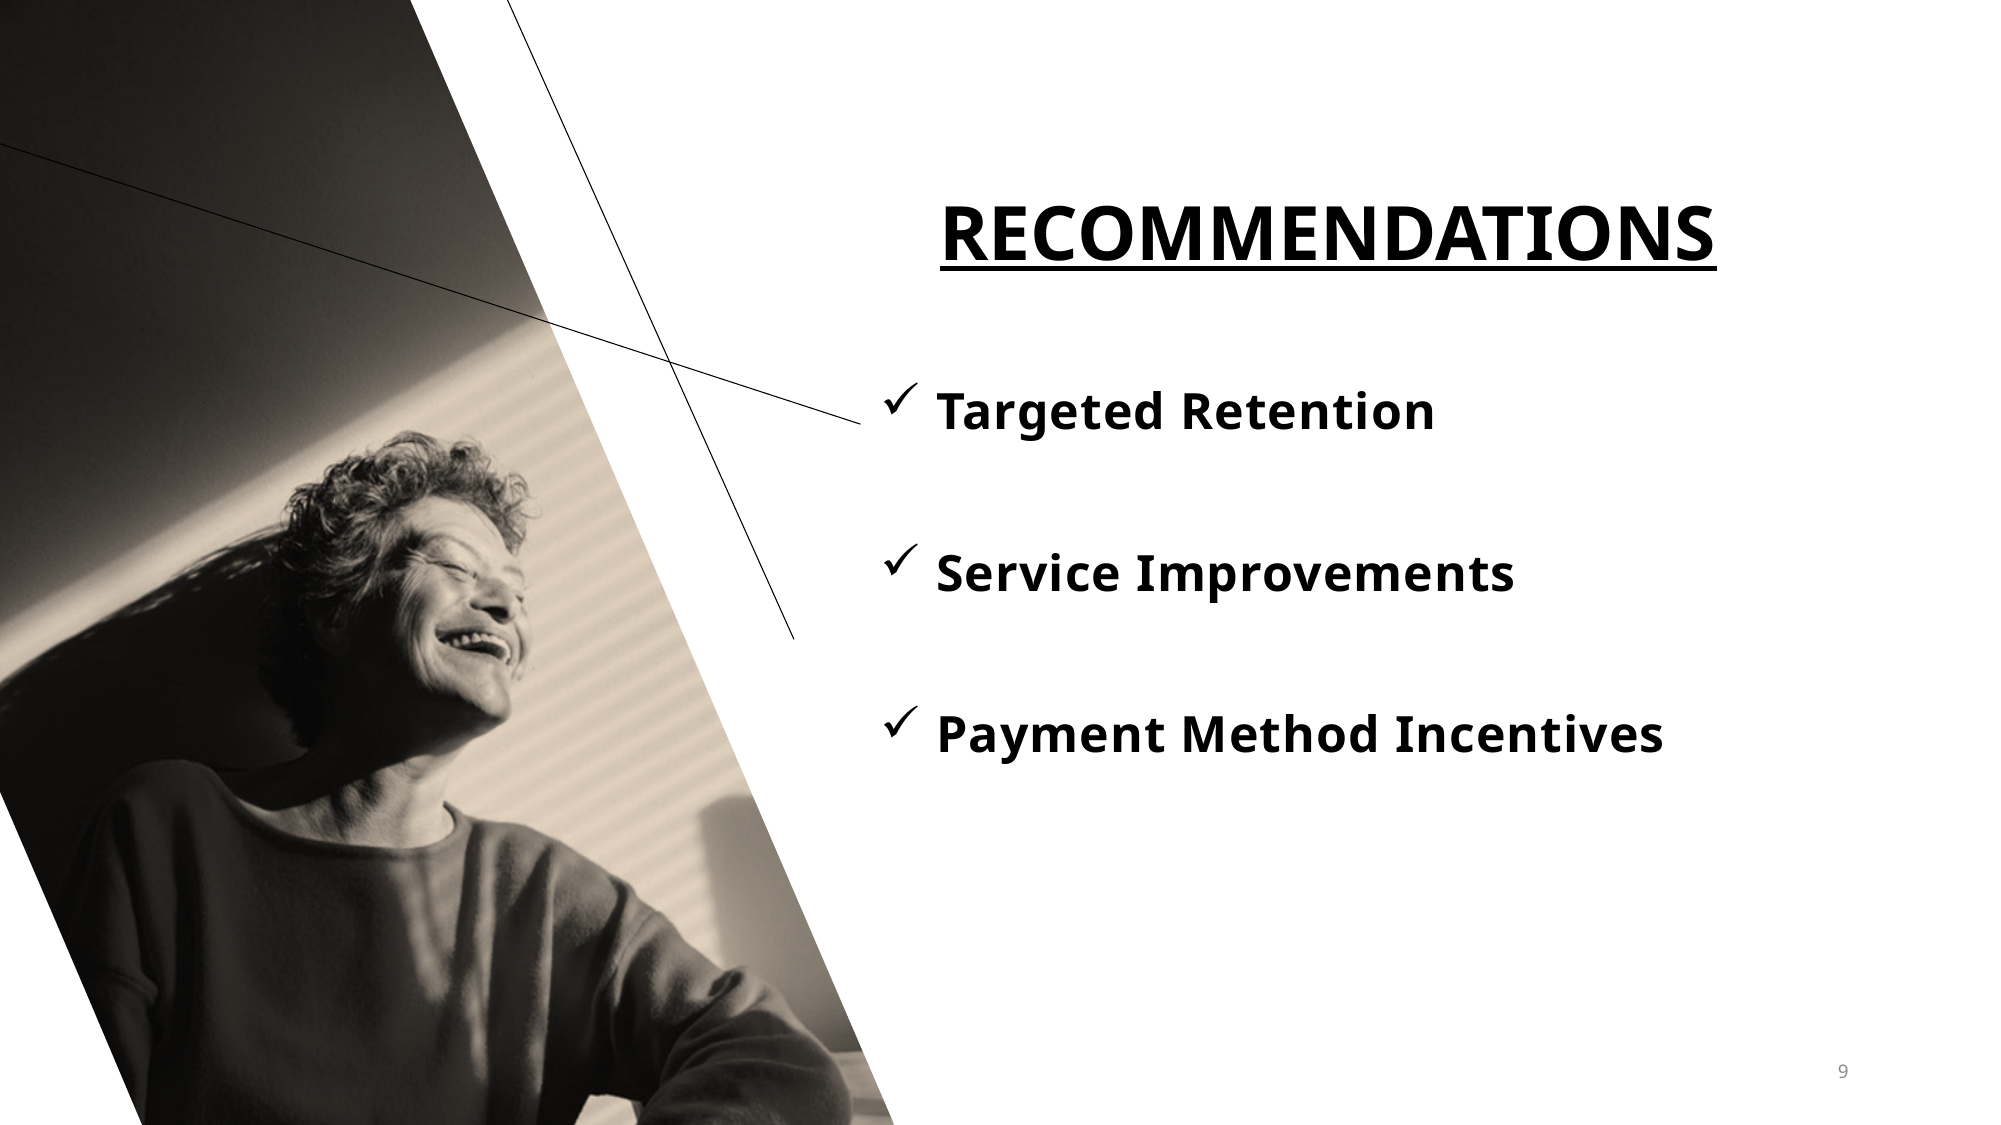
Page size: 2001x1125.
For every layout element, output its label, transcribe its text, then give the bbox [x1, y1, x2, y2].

text_box RECOMMENDATIONS [924, 177, 1806, 283]
list Targeted Retention Service Improvements Payment Method Incentives [895, 379, 1835, 868]
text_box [0, 143, 861, 425]
slide_number 9 [1701, 1042, 1864, 1103]
picture [0, 0, 895, 1125]
